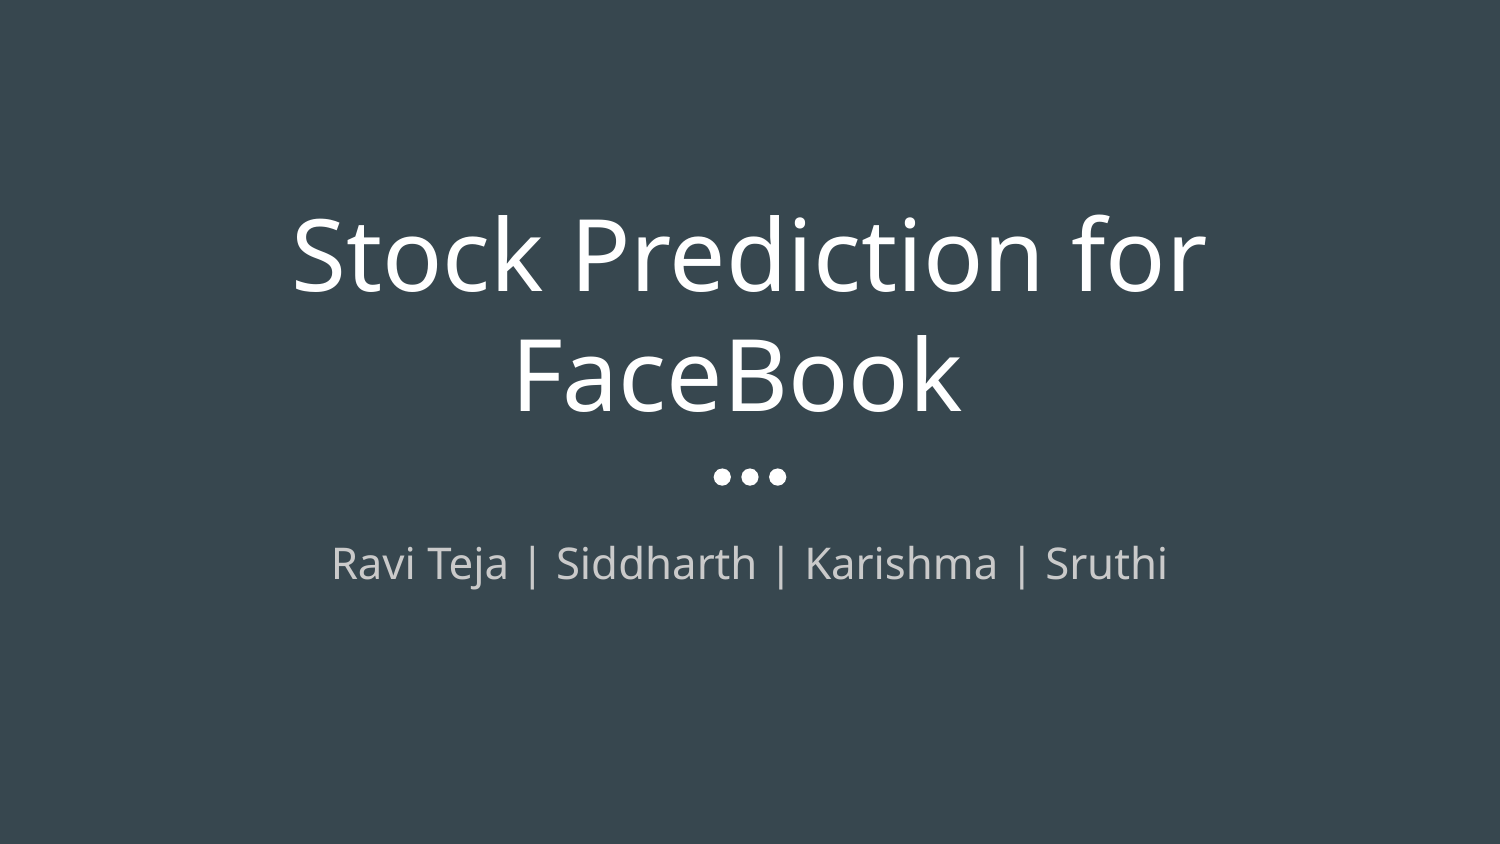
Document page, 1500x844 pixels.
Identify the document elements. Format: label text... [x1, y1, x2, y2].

subtitle Ravi Teja | Siddharth | Karishma | Sruthi [110, 520, 1390, 651]
title Stock Prediction for FaceBook [110, 162, 1390, 447]
